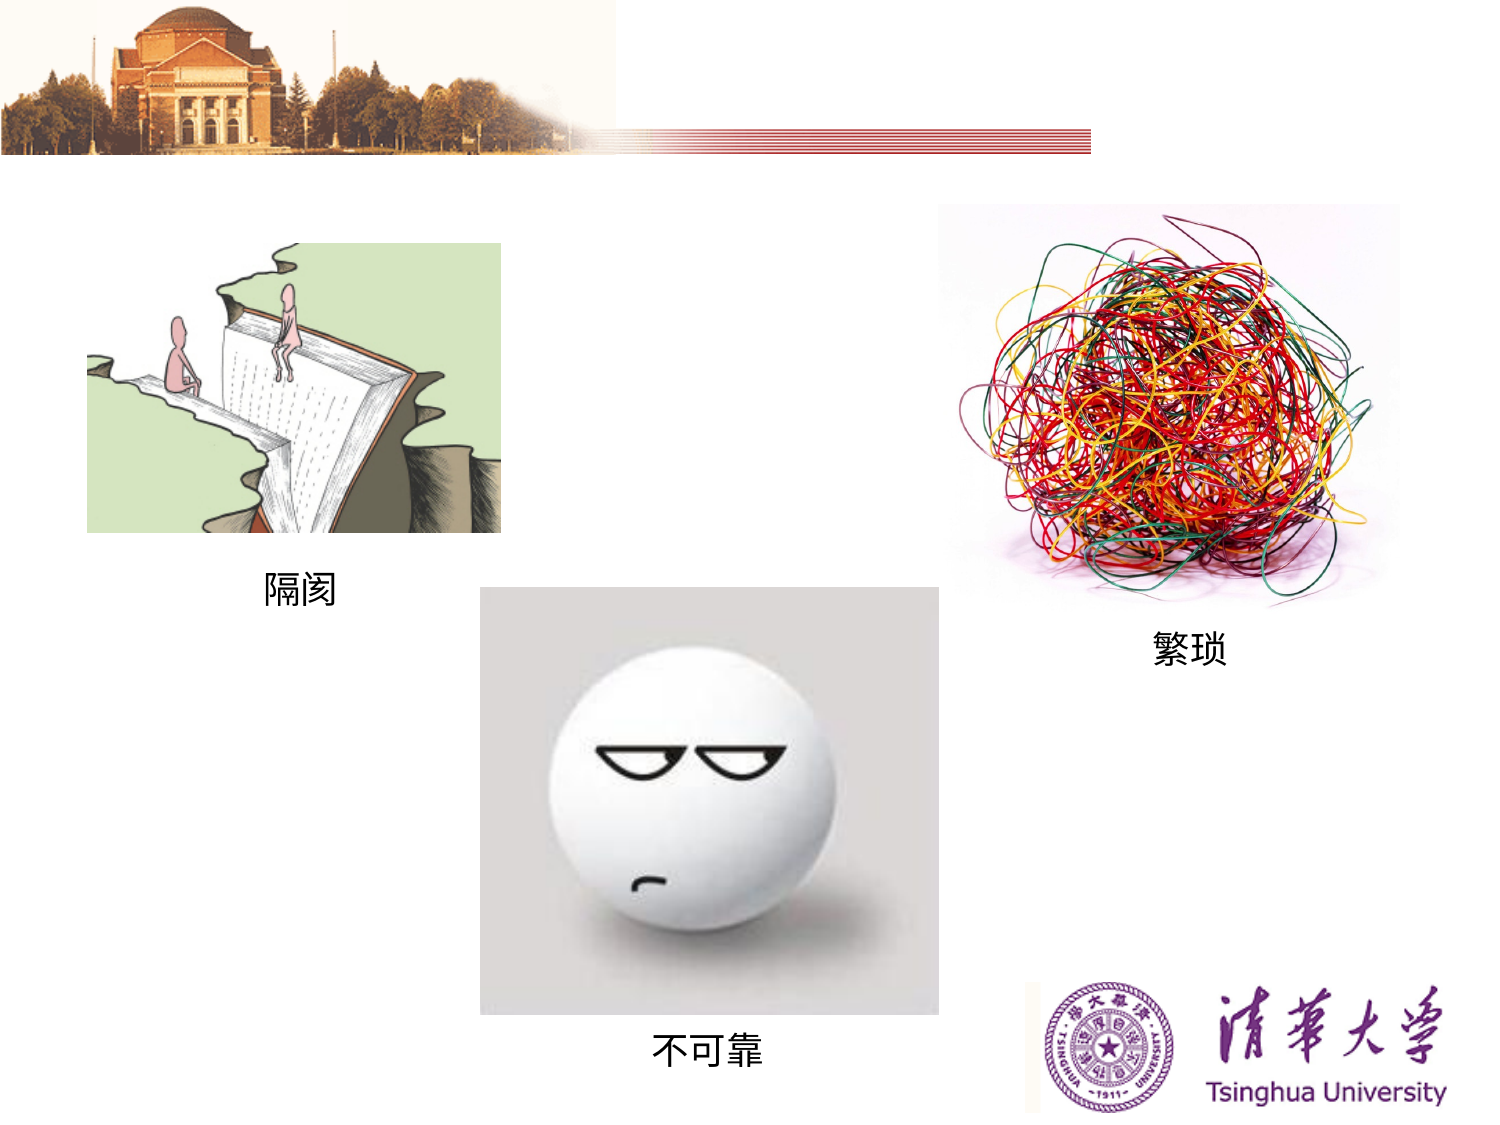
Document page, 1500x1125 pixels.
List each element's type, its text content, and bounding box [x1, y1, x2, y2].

picture [1025, 982, 1461, 1113]
text_box 隔阂 [248, 558, 354, 619]
text_box 繁琐 [1137, 623, 1243, 679]
picture [87, 243, 501, 533]
text_box 不可靠 [636, 1023, 779, 1080]
picture [479, 204, 1401, 1015]
picture [0, 0, 1091, 155]
